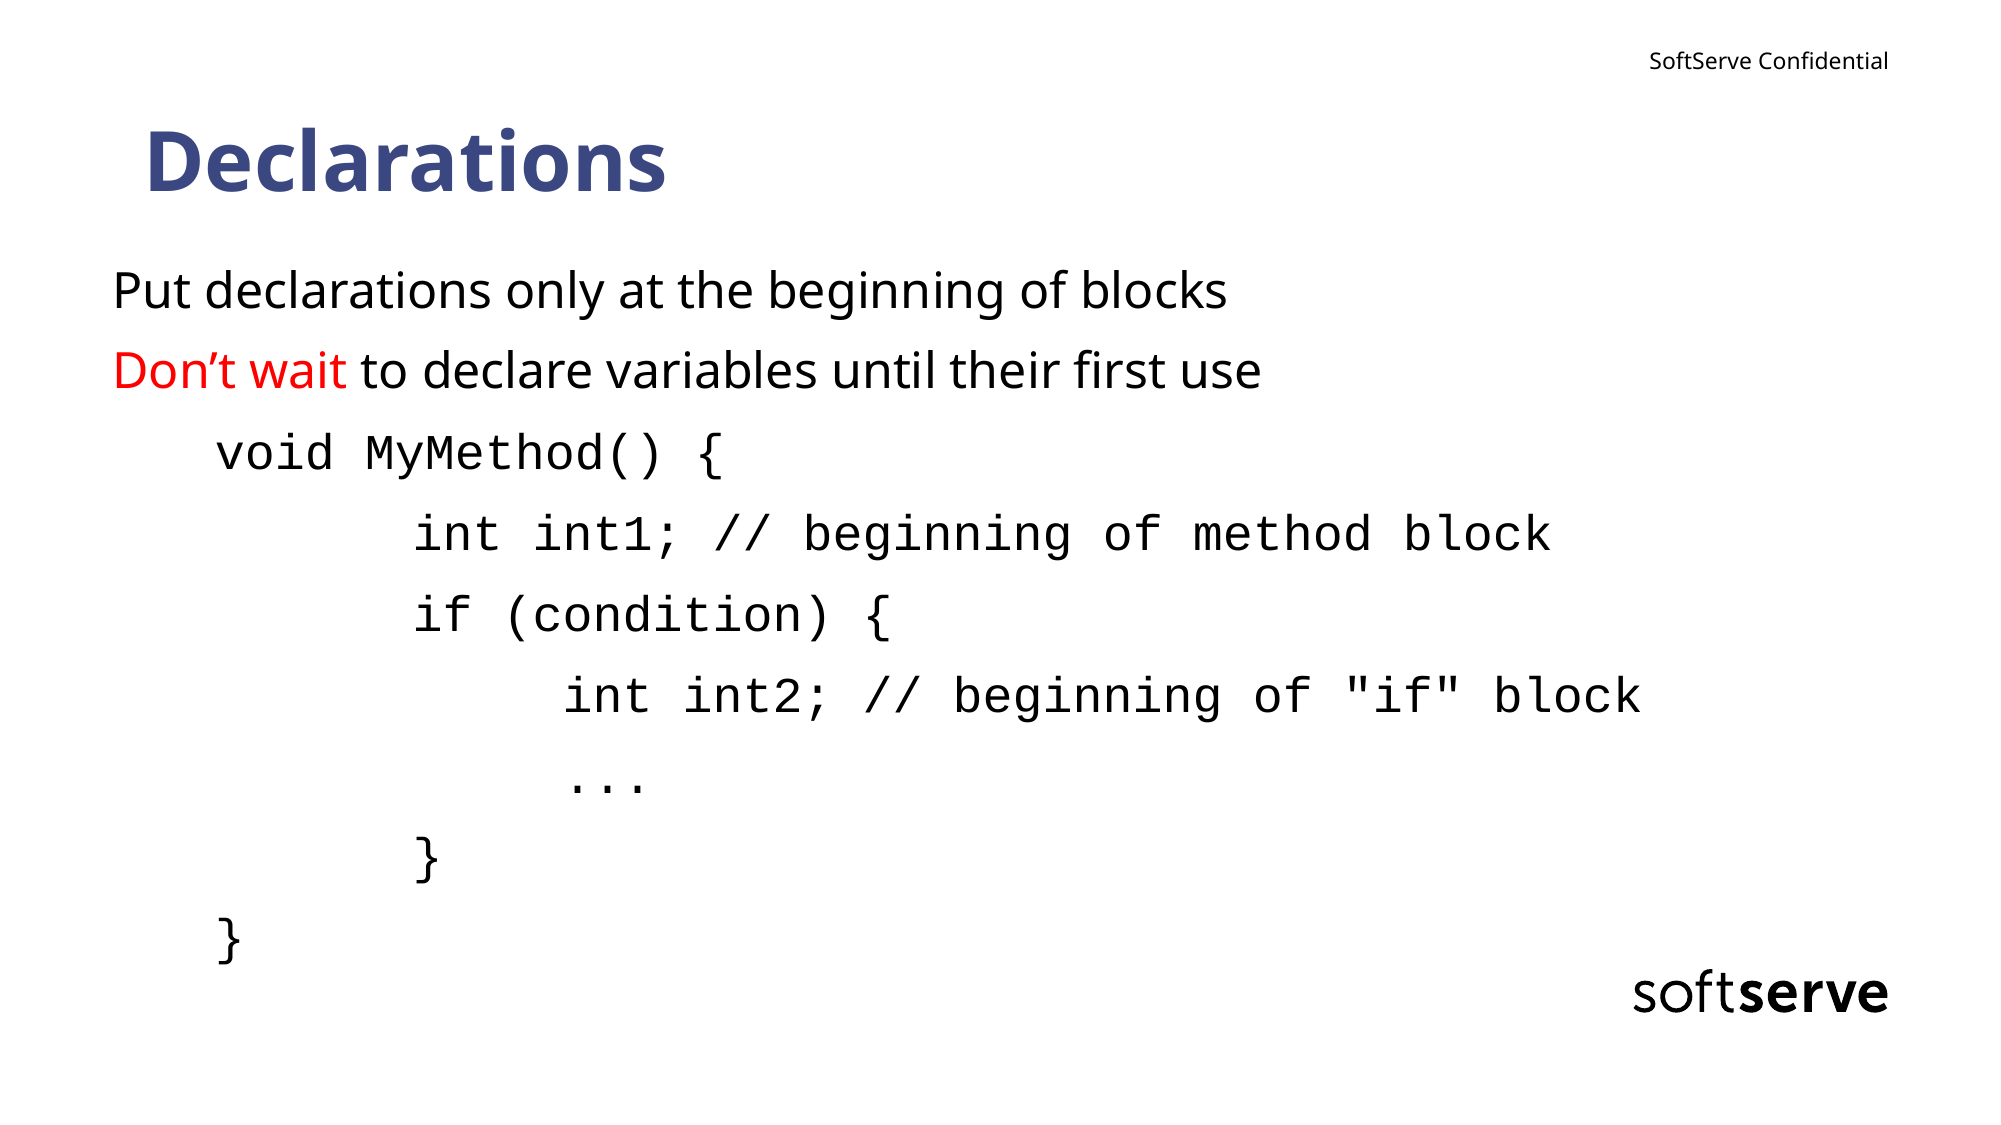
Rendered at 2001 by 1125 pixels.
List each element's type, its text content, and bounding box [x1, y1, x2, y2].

list Put declarations only at the beginning of blocks Don’t wait to declare variables until their first use void MyMethod() { int int1; // beginning of method block if (condition) { int int2; // beginning of "if" block ... } } [112, 250, 1923, 963]
title Declarations [143, 112, 1888, 221]
